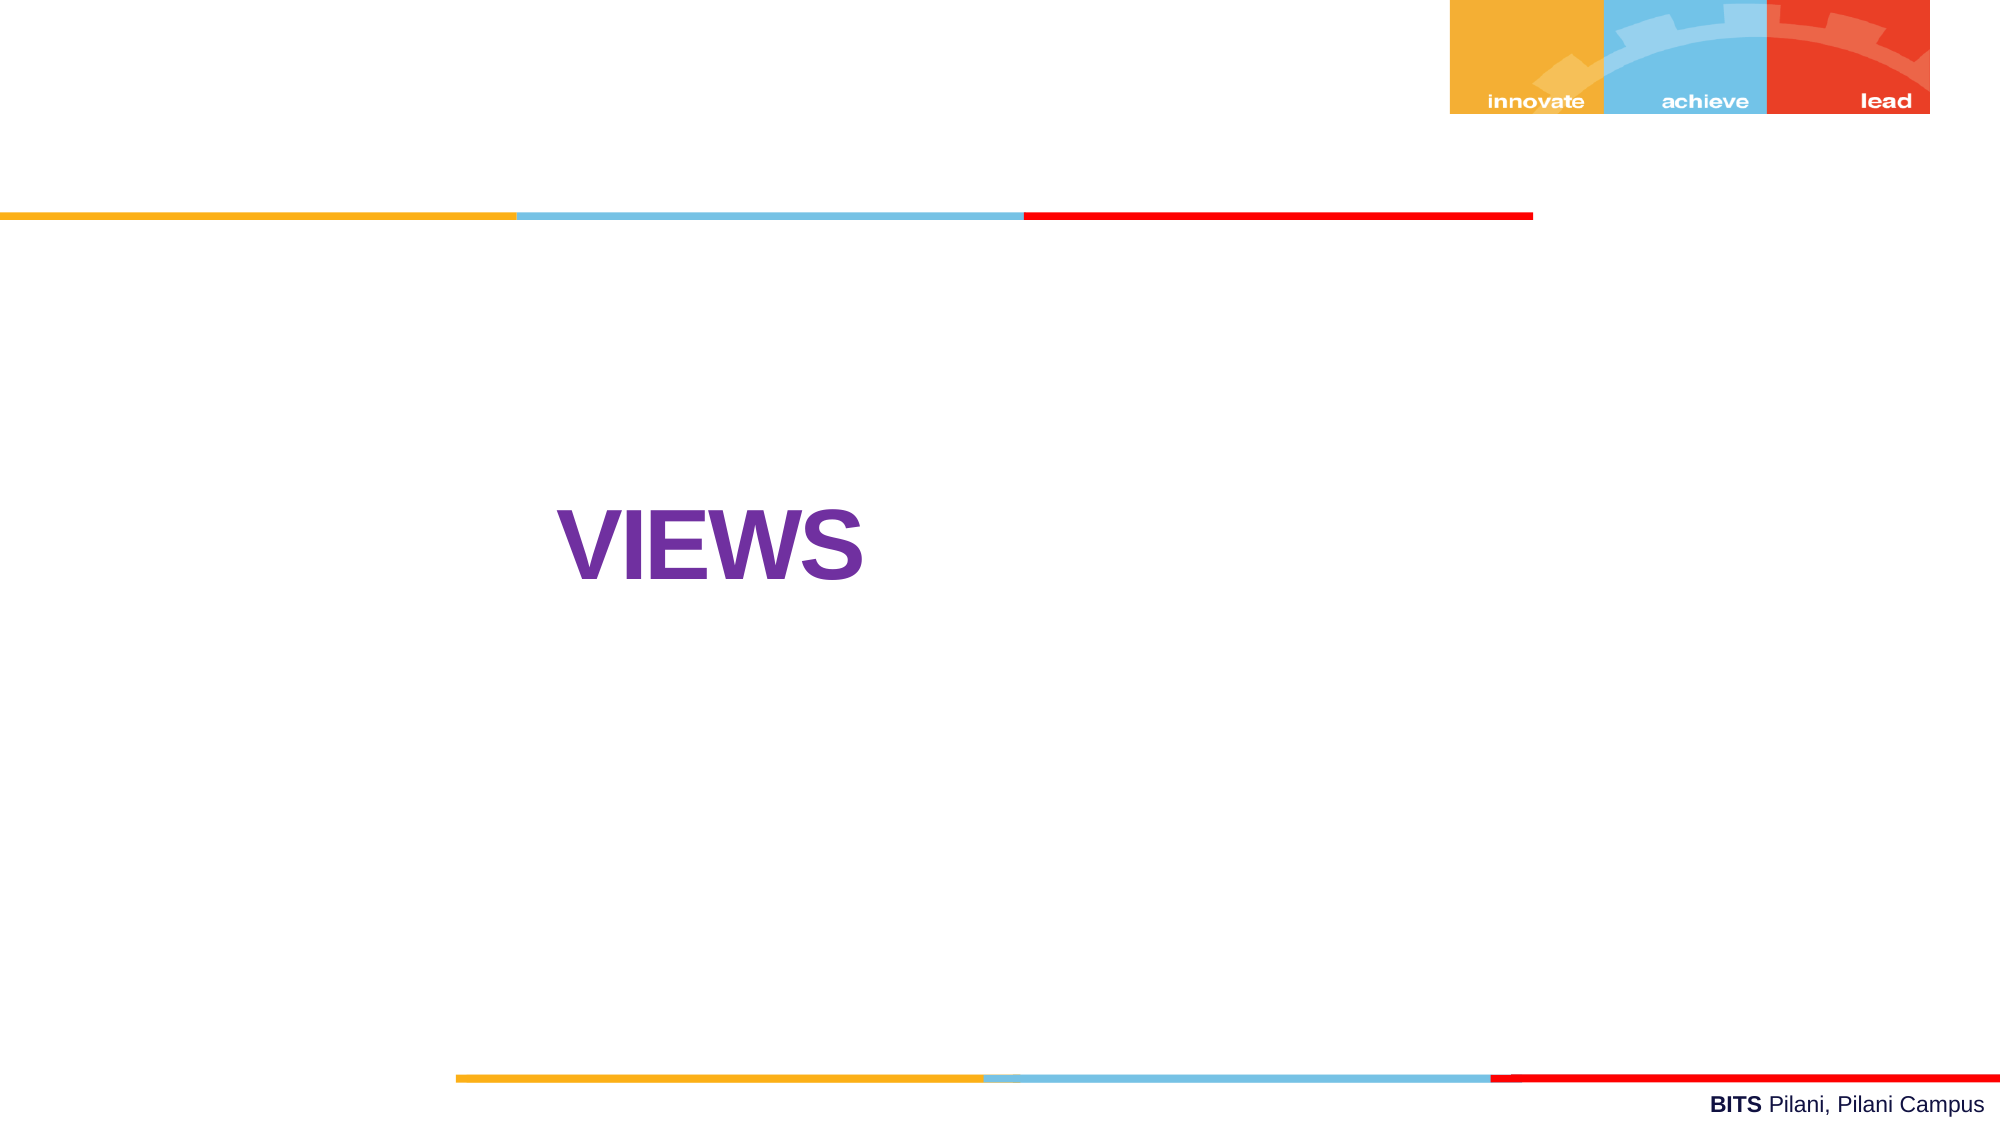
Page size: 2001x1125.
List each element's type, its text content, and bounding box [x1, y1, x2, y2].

text_box VIEWS [541, 468, 1925, 657]
picture [1449, 0, 1930, 114]
